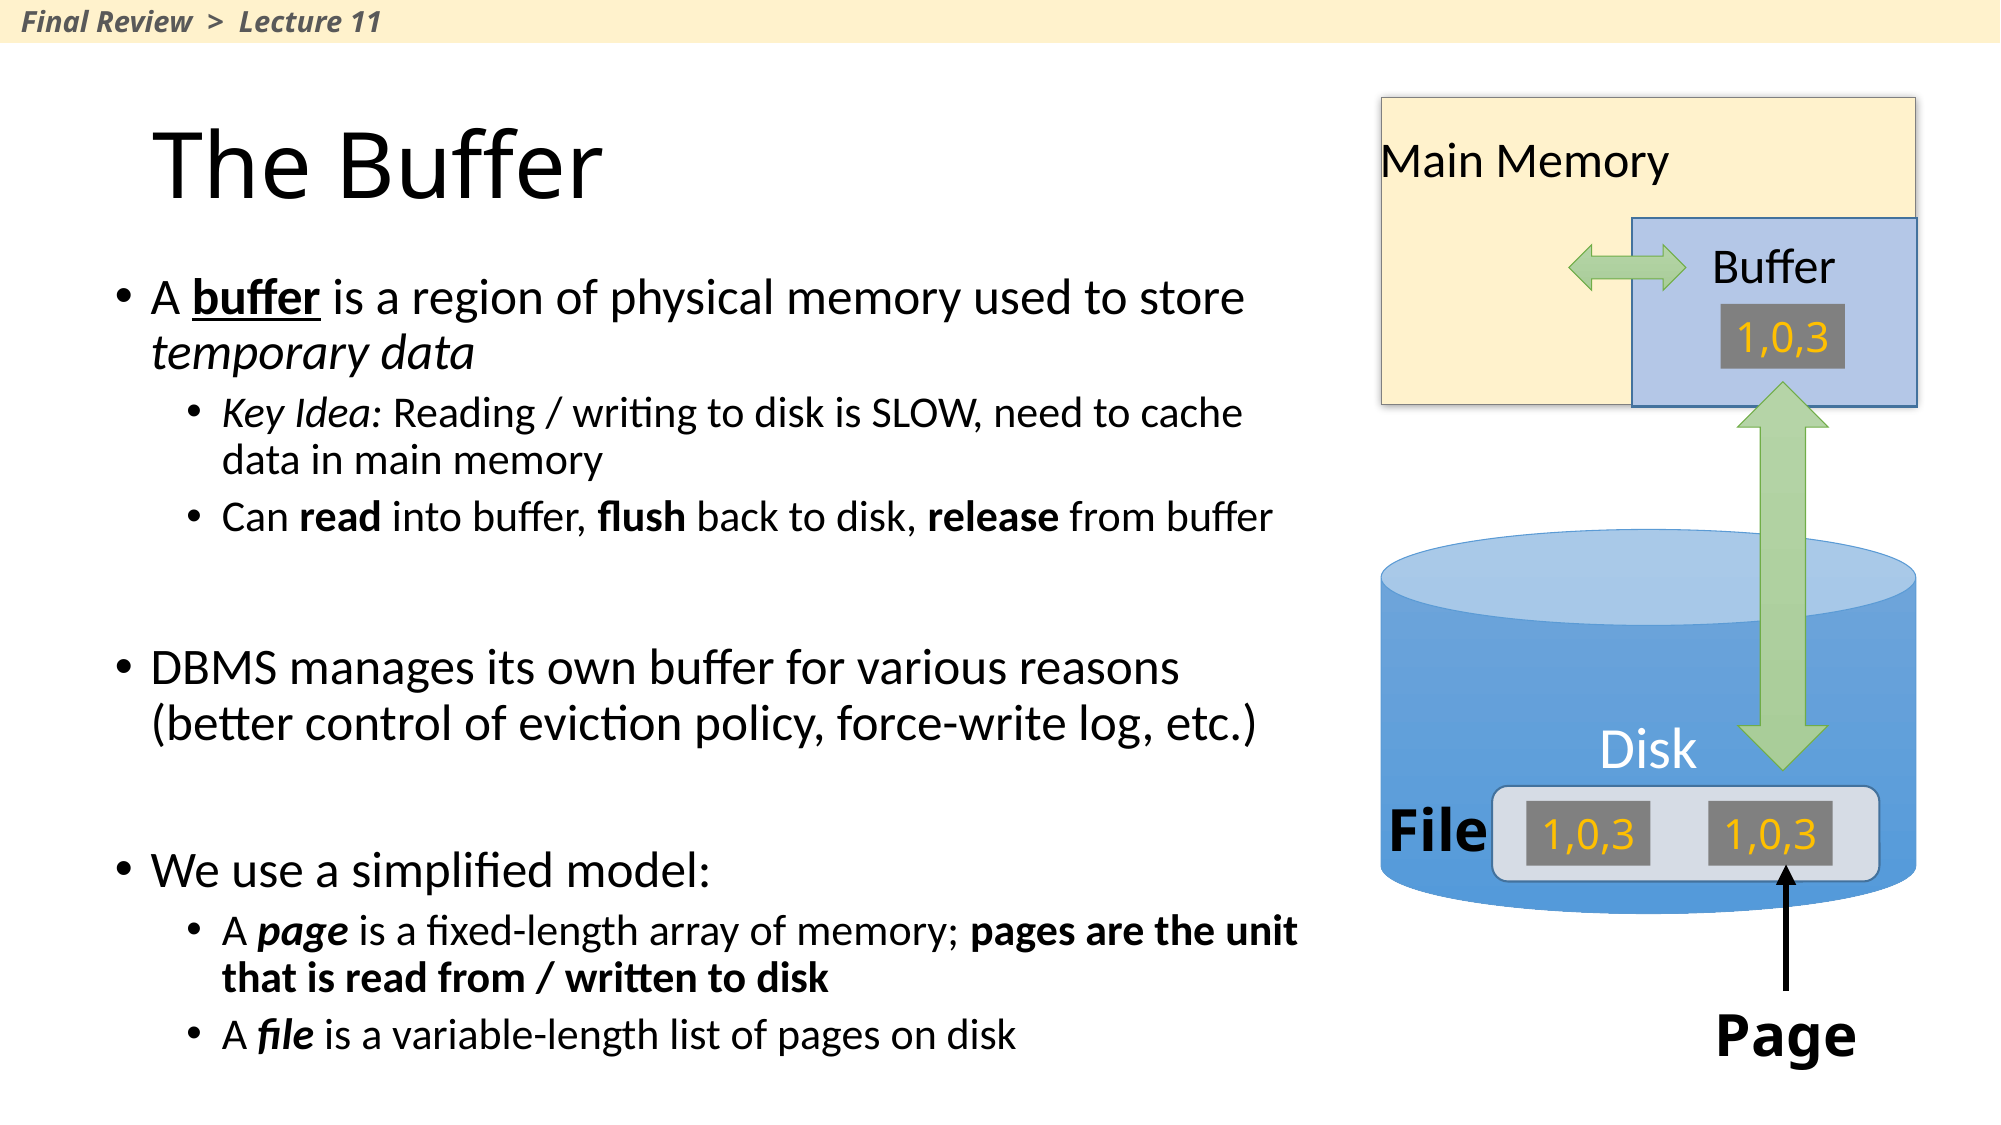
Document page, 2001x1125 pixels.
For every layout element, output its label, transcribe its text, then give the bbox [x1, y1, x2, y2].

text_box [0, 0, 2000, 47]
text_box [1736, 407, 1830, 772]
text_box File [1372, 785, 1492, 871]
title The Buffer [137, 59, 1863, 278]
list A buffer is a region of physical memory used to store temporary data Key Idea: Reading / writing to disk is SLOW, need to cache data in main memory Can read into buffer, flush back to disk, release from buffer DBMS manages its own buffer for various reasons (better control of eviction policy, force-write log, etc.) We use a simplified model: A page is a fixed-length array of memory; pages are the unit that is read from / written to disk A file is a variable-length list of pages on disk [99, 262, 1339, 1078]
text_box Disk [1382, 871, 1714, 915]
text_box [1492, 785, 1880, 882]
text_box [1714, 864, 1858, 1077]
table_header 28 [1382, 530, 1759, 624]
text_box Disk [1380, 528, 1917, 896]
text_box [1381, 97, 1917, 407]
table_header 28 [1807, 540, 1915, 615]
